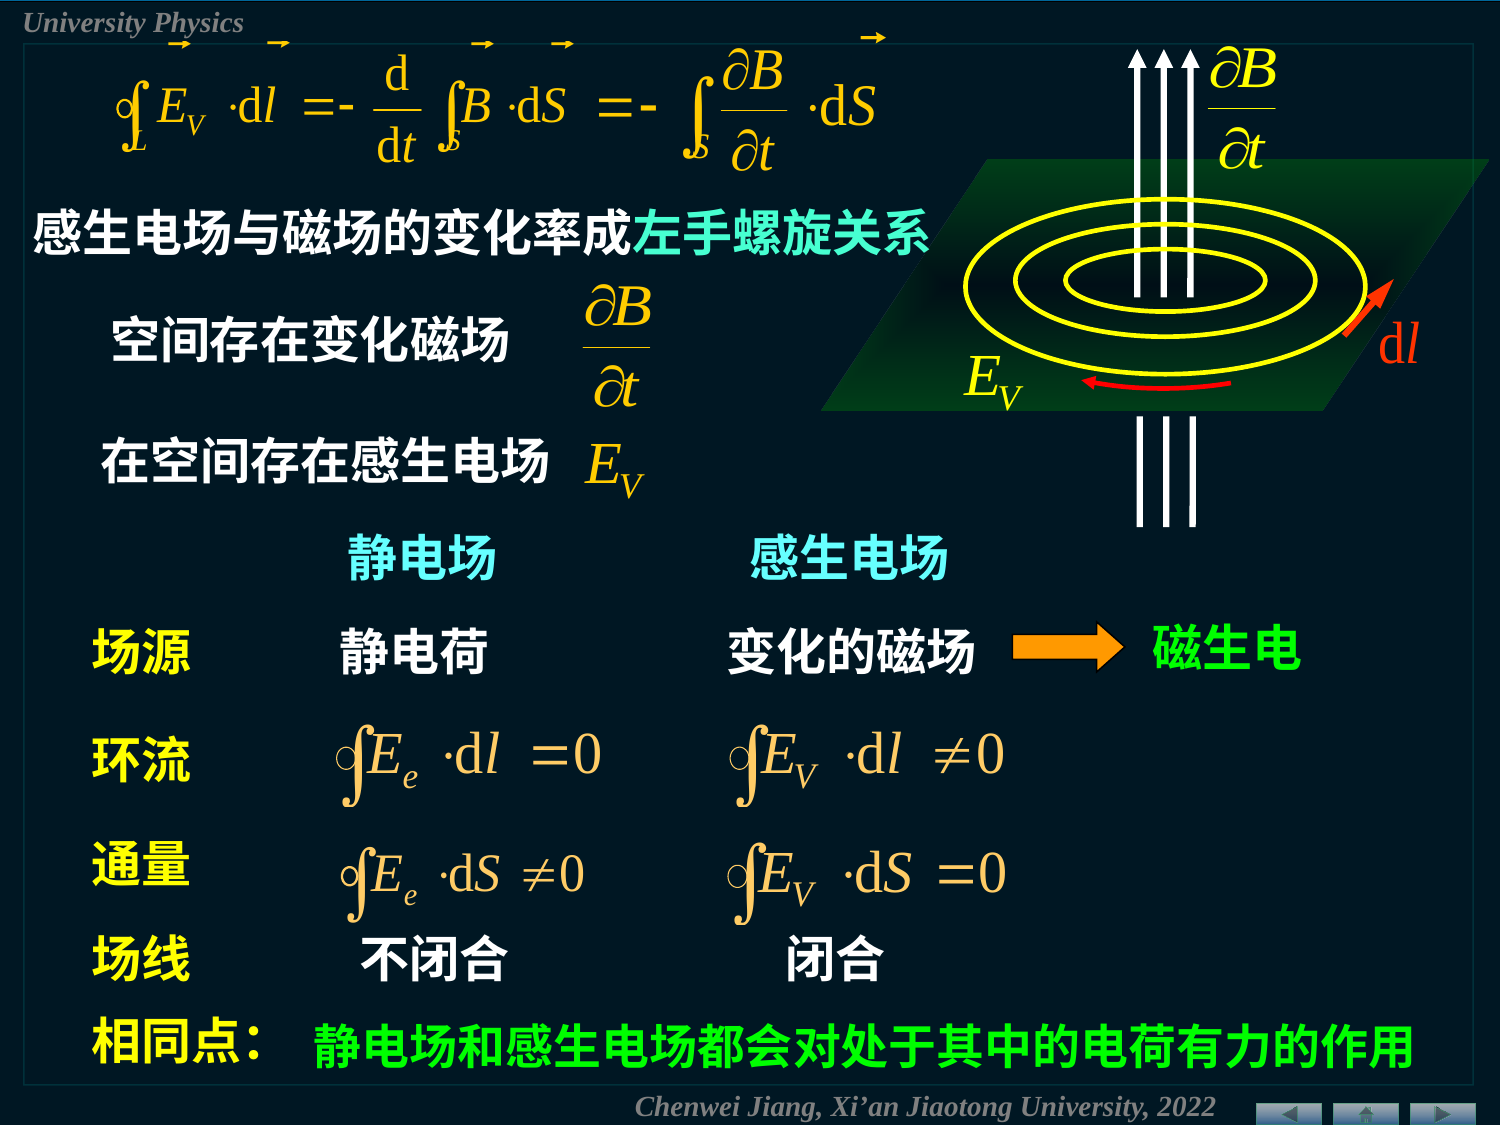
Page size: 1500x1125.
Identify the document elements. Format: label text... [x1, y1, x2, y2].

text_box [1376, 303, 1436, 369]
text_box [106, 41, 578, 172]
text_box 感生电场与磁场的变化率成左手螺旋关系 [17, 194, 1063, 269]
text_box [1136, 48, 1191, 298]
text_box [1063, 200, 1131, 238]
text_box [589, 32, 886, 175]
text_box [1194, 200, 1366, 371]
text_box [1032, 159, 1489, 411]
text_box [1012, 621, 1125, 672]
text_box 磁生电 [1137, 609, 1444, 685]
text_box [329, 709, 605, 807]
text_box 环流 [76, 720, 324, 796]
text_box [820, 269, 998, 411]
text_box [1139, 416, 1193, 528]
text_box 场源 [76, 613, 325, 688]
text_box [1343, 278, 1394, 336]
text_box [580, 425, 650, 504]
text_box [1065, 250, 1156, 312]
text_box 通量 [76, 824, 215, 900]
text_box 空间存在变化磁场 [95, 301, 533, 376]
text_box [81, 515, 1128, 591]
text_box 场线 [76, 920, 345, 995]
text_box 闭合 [770, 933, 944, 995]
text_box [1175, 225, 1316, 336]
text_box 相同点： [76, 1002, 443, 1077]
text_box [1081, 306, 1231, 389]
text_box [965, 269, 1126, 369]
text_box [722, 709, 1007, 807]
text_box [330, 827, 592, 925]
text_box 变化的磁场 [711, 613, 1090, 688]
text_box [1015, 225, 1150, 335]
text_box 静电荷 [325, 613, 688, 688]
text_box 不闭合 [345, 931, 593, 995]
text_box 静电场和感生电场都会对处于其中的电荷有力的作用 [298, 1009, 1444, 1082]
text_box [958, 337, 1029, 416]
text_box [578, 268, 654, 412]
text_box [1203, 30, 1280, 173]
text_box [964, 159, 1131, 211]
text_box [1170, 250, 1266, 312]
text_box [720, 827, 1009, 925]
text_box 在空间存在感生电场 [85, 422, 589, 498]
